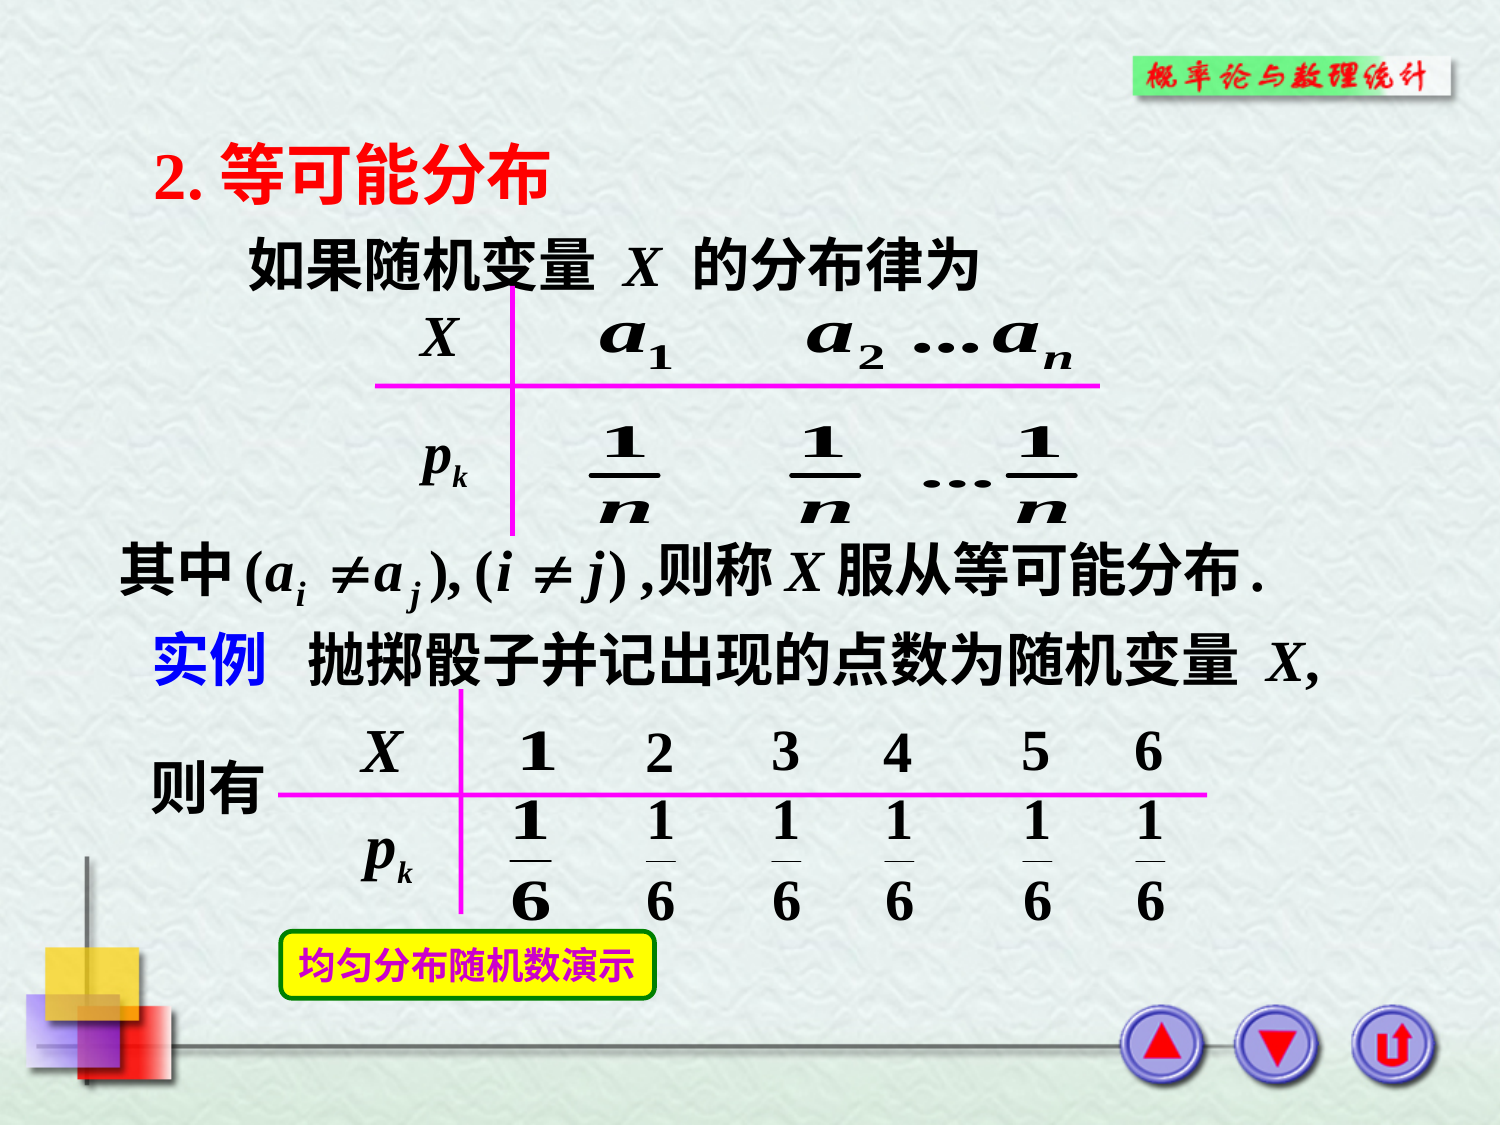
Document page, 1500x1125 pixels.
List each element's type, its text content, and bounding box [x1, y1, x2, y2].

text_box 如果随机变量 X 的分布律为 [232, 220, 998, 306]
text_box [374, 285, 1101, 537]
text_box 均匀分布随机数演示 [280, 936, 655, 999]
text_box 2.等可能分布 [139, 125, 625, 221]
picture [0, 0, 1500, 1125]
text_box 实例 抛掷骰子并记出现的点数为随机变量 X, [136, 615, 1335, 701]
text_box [134, 688, 1208, 927]
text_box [117, 537, 1283, 620]
